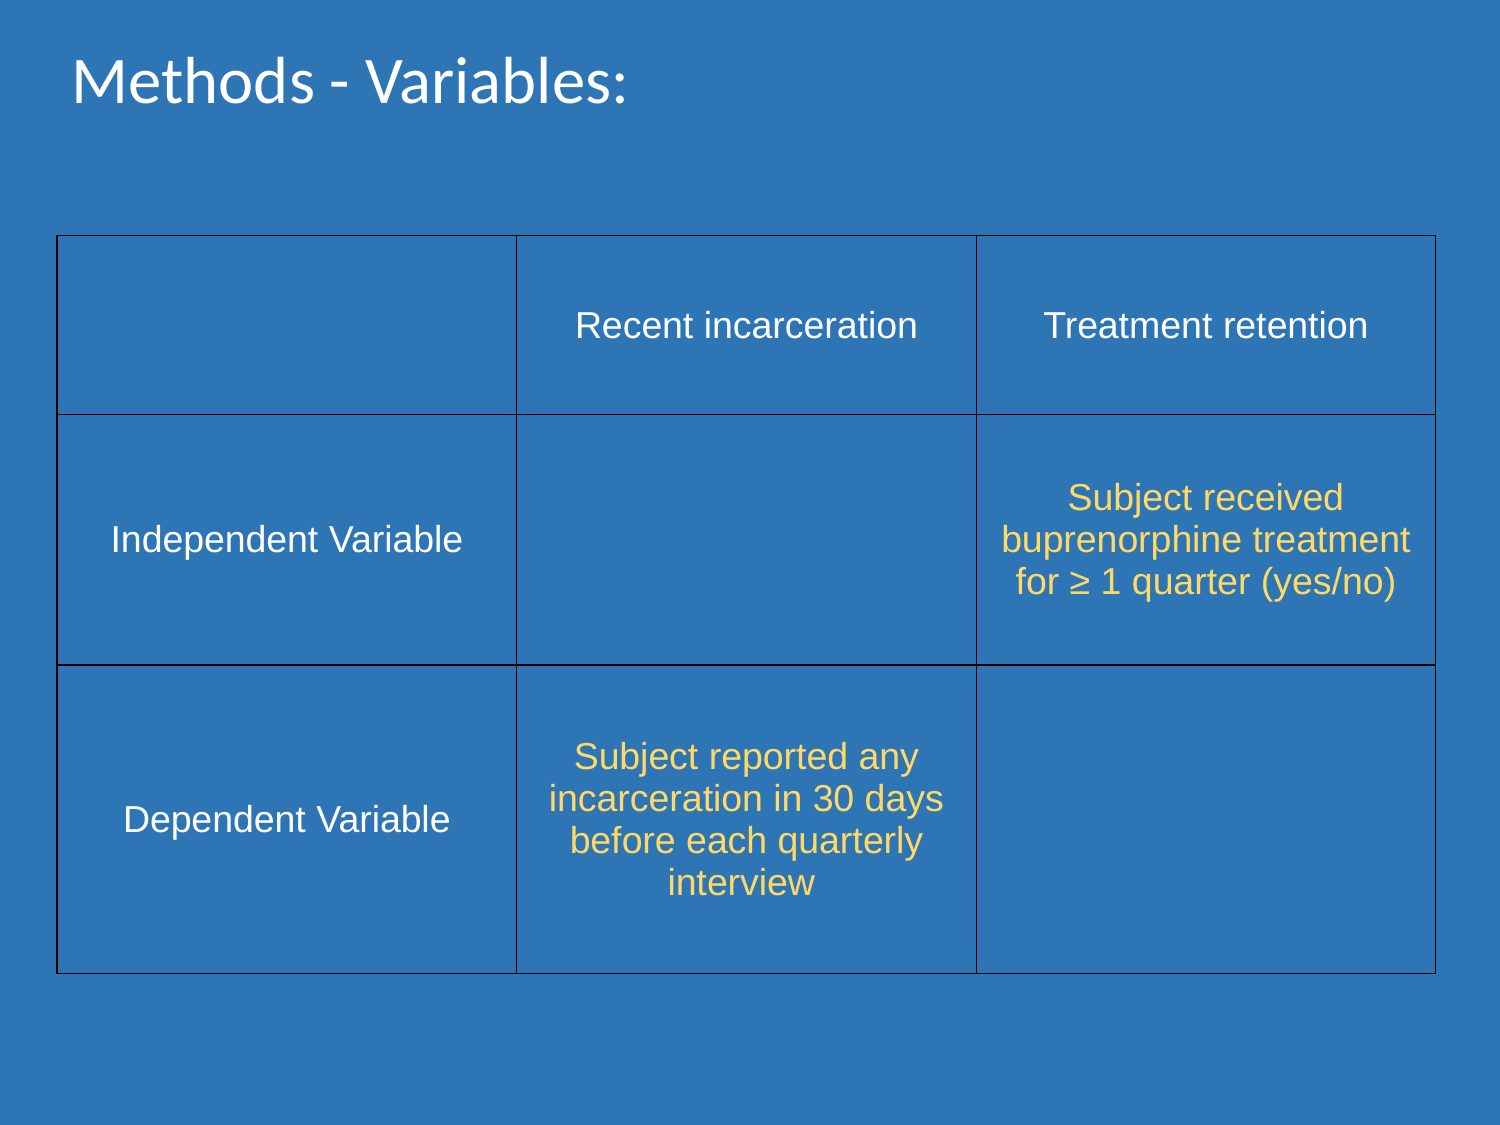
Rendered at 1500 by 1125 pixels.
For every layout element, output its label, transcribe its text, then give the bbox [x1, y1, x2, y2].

table_cell Dependent Variable [58, 666, 516, 973]
table_cell Independent Variable [58, 415, 516, 664]
table_cell [517, 415, 976, 664]
table_cell [977, 666, 1435, 973]
table_header [58, 236, 516, 414]
text_box Methods - Variables: [57, 29, 1500, 124]
table_header Treatment retention [977, 236, 1435, 414]
table_header Recent incarceration [517, 236, 976, 414]
table_cell Subject received buprenorphine treatment for ≥ 1 quarter (yes/no) [977, 415, 1435, 664]
table_cell Subject reported any incarceration in 30 days before each quarterly interview [517, 666, 976, 973]
